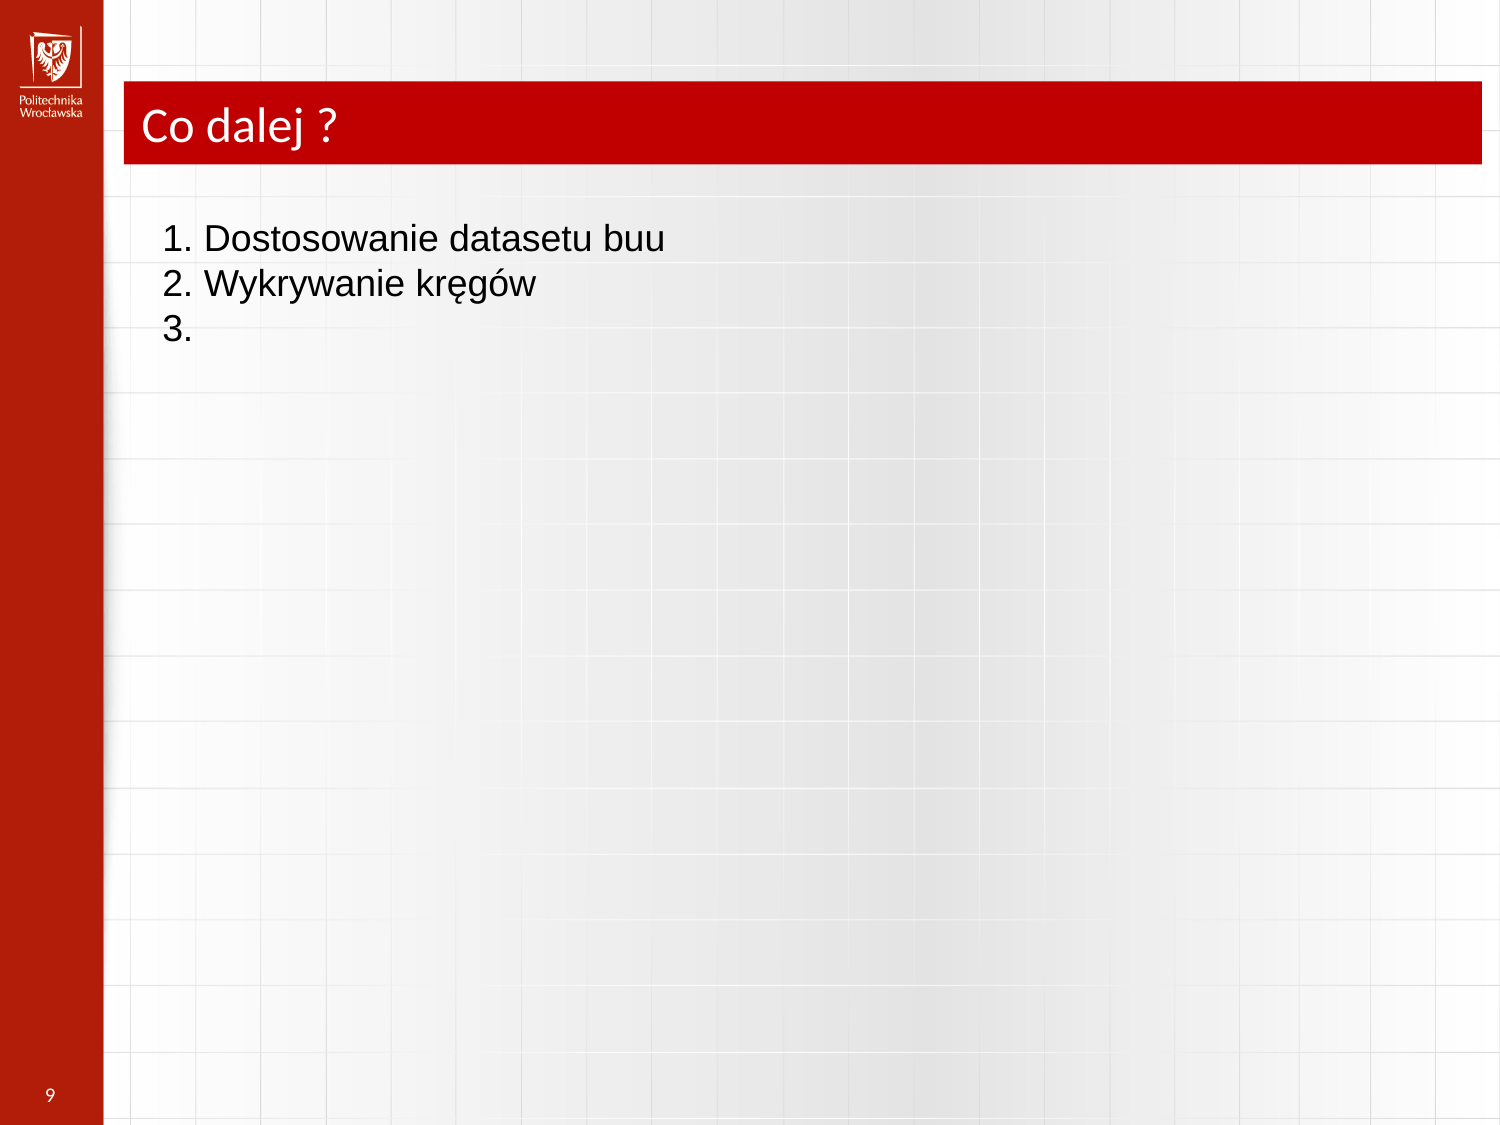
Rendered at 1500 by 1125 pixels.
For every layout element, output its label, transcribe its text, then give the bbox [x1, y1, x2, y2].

picture [0, 0, 1500, 1125]
text_box 1. Dostosowanie datasetu buu 2. Wykrywanie kręgów 3. [147, 206, 1329, 975]
list Co dalej ? [123, 81, 1482, 165]
text_box [141, 200, 1104, 395]
